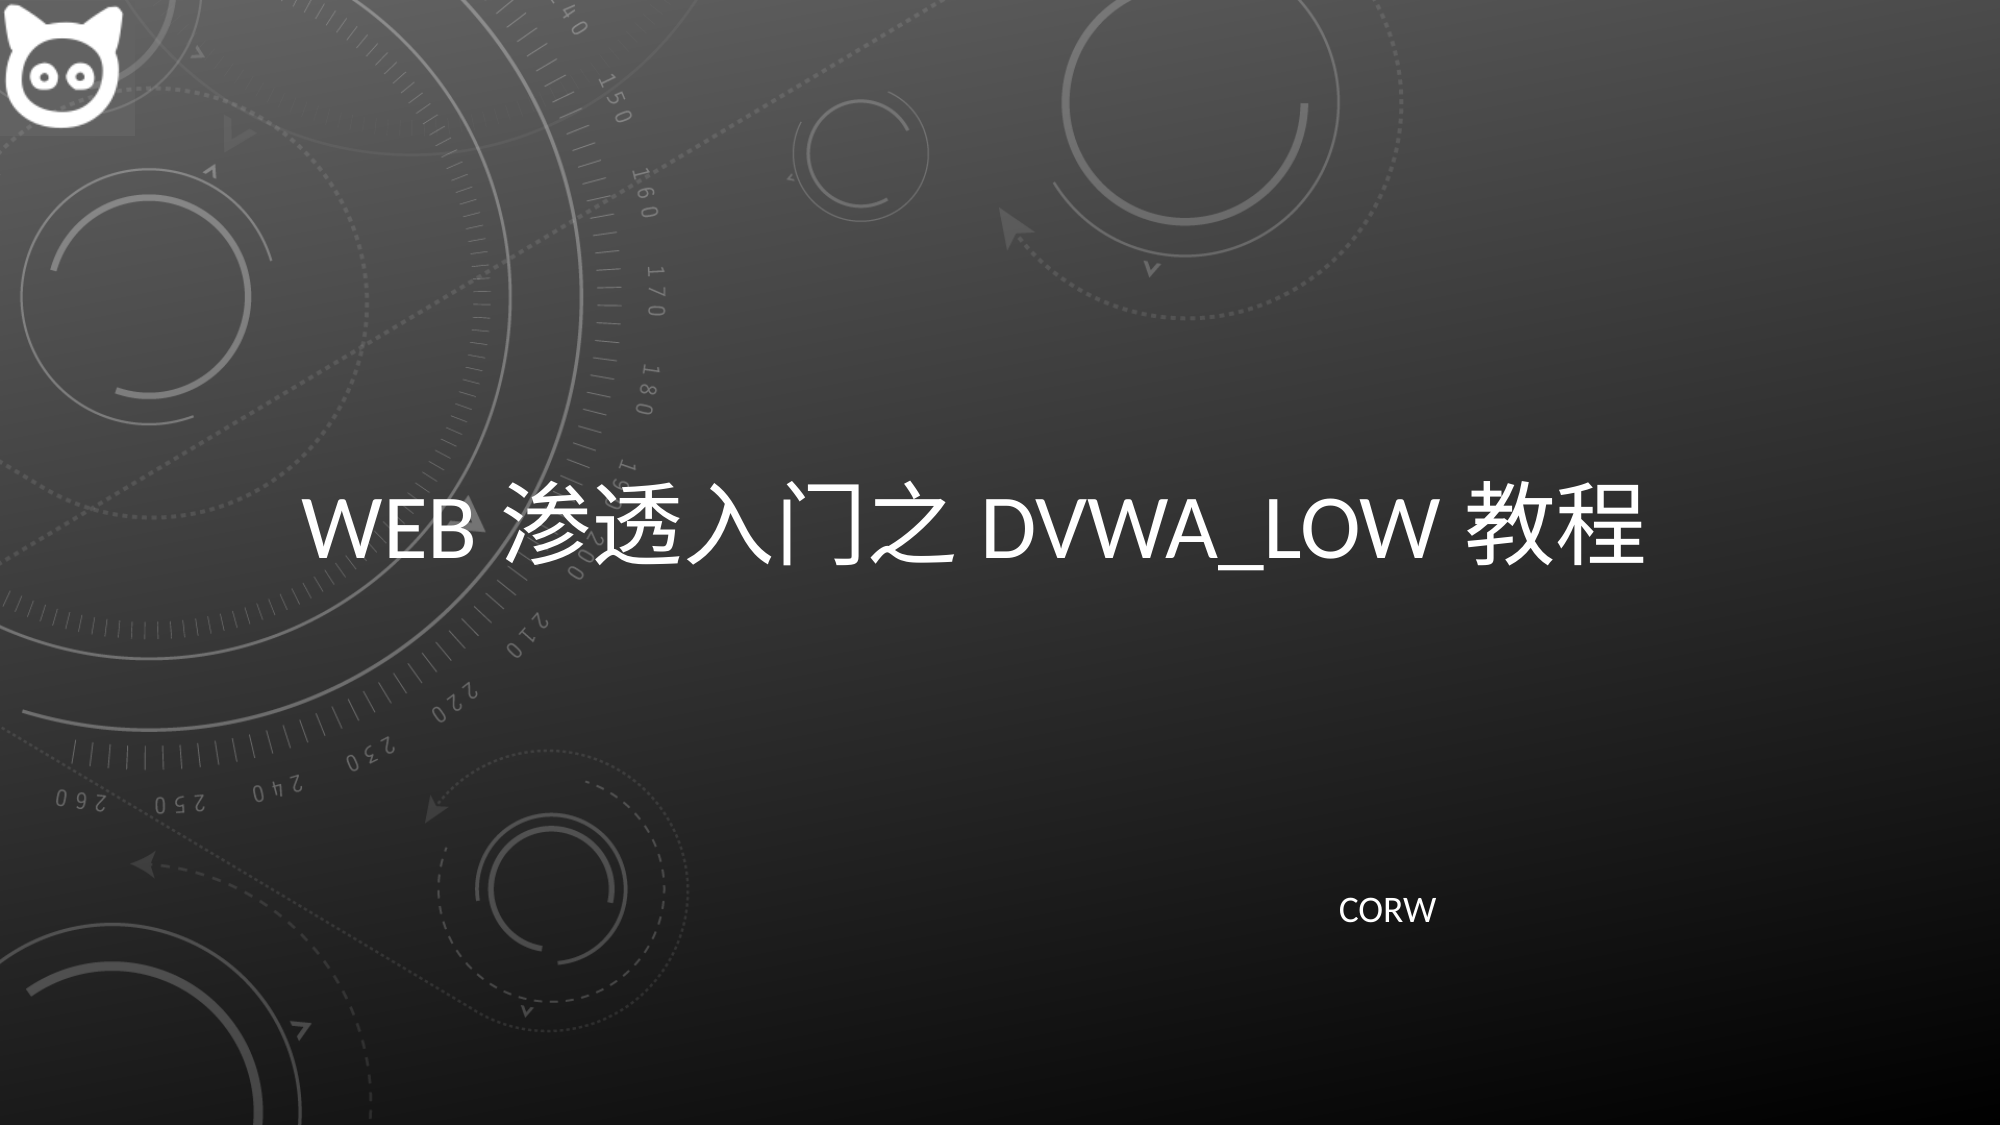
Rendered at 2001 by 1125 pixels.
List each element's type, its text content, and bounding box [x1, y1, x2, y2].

picture [0, 0, 2000, 1125]
subtitle Web渗透入门之dvwa_low教程 corw [214, 458, 1735, 1075]
